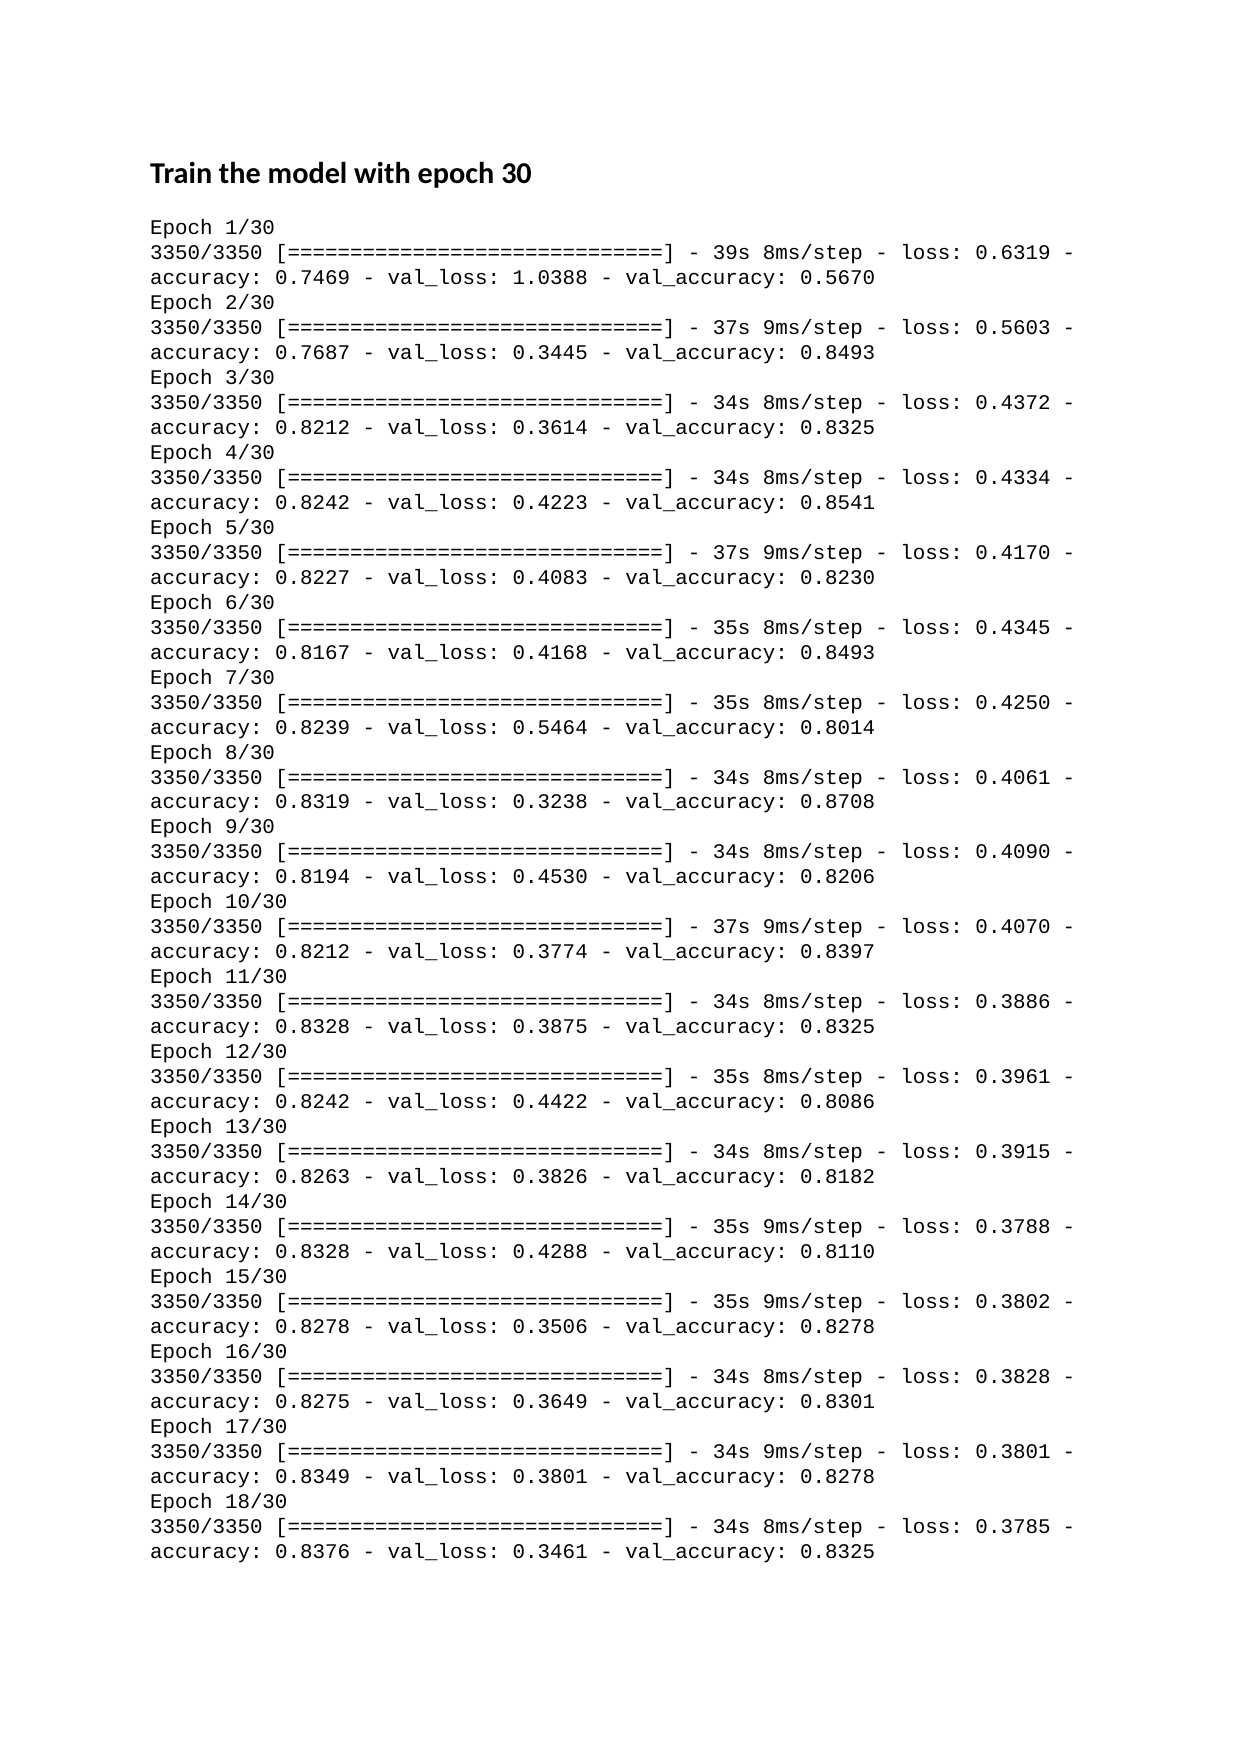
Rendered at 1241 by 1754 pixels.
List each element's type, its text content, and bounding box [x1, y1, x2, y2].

text_box Train the model with epoch 30 Epoch 1/30 3350/3350 [==============================] - 39s 8ms/step - loss: 0.6319 - accuracy: 0.7469 - val_loss: 1.0388 - val_accuracy: 0.5670 Epoch 2/30 3350/3350 [==============================] - 37s 9ms/step - loss: 0.5603 - accuracy: 0.7687 - val_loss: 0.3445 - val_accuracy: 0.8493 Epoch 3/30 3350/3350 [==============================] - 34s 8ms/step - loss: 0.4372 - accuracy: 0.8212 - val_loss: 0.3614 - val_accuracy: 0.8325 Epoch 4/30 3350/3350 [==============================] - 34s 8ms/step - loss: 0.4334 - accuracy: 0.8242 - val_loss: 0.4223 - val_accuracy: 0.8541 Epoch 5/30 3350/3350 [==============================] - 37s 9ms/step - loss: 0.4170 - accuracy: 0.8227 - val_loss: 0.4083 - val_accuracy: 0.8230 Epoch 6/30 3350/3350 [==============================] - 35s 8ms/step - loss: 0.4345 - accuracy: 0.8167 - val_loss: 0.4168 - val_accuracy: 0.8493 Epoch 7/30 3350/3350 [==============================] - 35s 8ms/step - loss: 0.4250 - accuracy: 0.8239 - val_loss: 0.5464 - val_accuracy: 0.8014 Epoch 8/30 3350/3350 [==============================] - 34s 8ms/step - loss: 0.4061 - accuracy: 0.8319 - val_loss: 0.3238 - val_accuracy: 0.8708 Epoch 9/30 3350/3350 [==============================] - 34s 8ms/step - loss: 0.4090 - accuracy: 0.8194 - val_loss: 0.4530 - val_accuracy: 0.8206 Epoch 10/30 3350/3350 [==============================] - 37s 9ms/step - loss: 0.4070 - accuracy: 0.8212 - val_loss: 0.3774 - val_accuracy: 0.8397 Epoch 11/30 3350/3350 [==============================] - 34s 8ms/step - loss: 0.3886 - accuracy: 0.8328 - val_loss: 0.3875 - val_accuracy: 0.8325 Epoch 12/30 3350/3350 [==============================] - 35s 8ms/step - loss: 0.3961 - accuracy: 0.8242 - val_loss: 0.4422 - val_accuracy: 0.8086 Epoch 13/30 3350/3350 [==============================] - 34s 8ms/step - loss: 0.3915 - accuracy: 0.8263 - val_loss: 0.3826 - val_accuracy: 0.8182 Epoch 14/30 3350/3350 [==============================] - 35s 9ms/step - loss: 0.3788 - accuracy: 0.8328 - val_loss: 0.4288 - val_accuracy: 0.8110 Epoch 15/30 3350/3350 [==============================] - 35s 9ms/step - loss: 0.3802 - accuracy: 0.8278 - val_loss: 0.3506 - val_accuracy: 0.8278 Epoch 16/30 3350/3350 [==============================] - 34s 8ms/step - loss: 0.3828 - accuracy: 0.8275 - val_loss: 0.3649 - val_accuracy: 0.8301 Epoch 17/30 3350/3350 [==============================] - 34s 9ms/step - loss: 0.3801 - accuracy: 0.8349 - val_loss: 0.3801 - val_accuracy: 0.8278 Epoch 18/30 3350/3350 [==============================] - 34s 8ms/step - loss: 0.3785 - accuracy: 0.8376 - val_loss: 0.3461 - val_accuracy: 0.8325 [150, 153, 1090, 1563]
